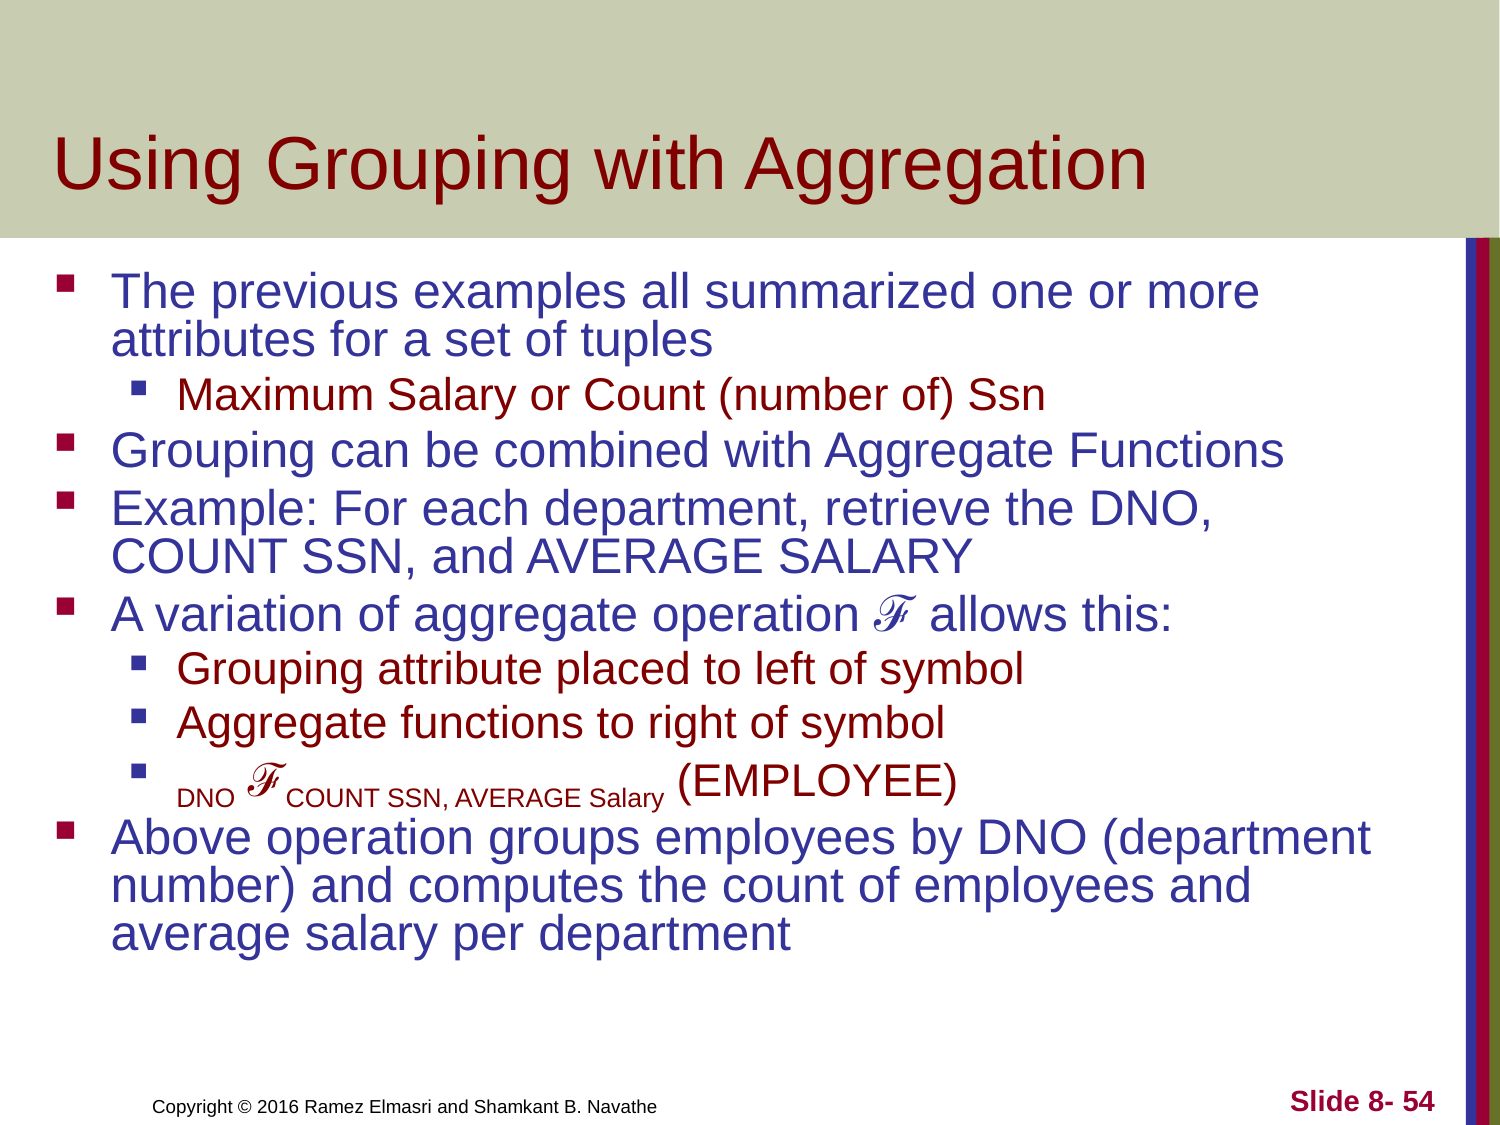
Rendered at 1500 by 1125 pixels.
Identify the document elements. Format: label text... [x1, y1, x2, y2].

slide_number Slide 8- 54 [1137, 1049, 1451, 1125]
title Using Grouping with Aggregation [37, 49, 1317, 213]
list The previous examples all summarized one or more attributes for a set of tuples Maximum Salary or Count (number of) Ssn Grouping can be combined with Aggregate Functions Example: For each department, retrieve the DNO, COUNT SSN, and AVERAGE SALARY A variation of aggregate operation ℱ allows this: Grouping attribute placed to left of symbol Aggregate functions to right of symbol DNO ℱCOUNT SSN, AVERAGE Salary (EMPLOYEE) Above operation groups employees by DNO (department number) and computes the count of employees and average salary per department [39, 262, 1400, 1013]
